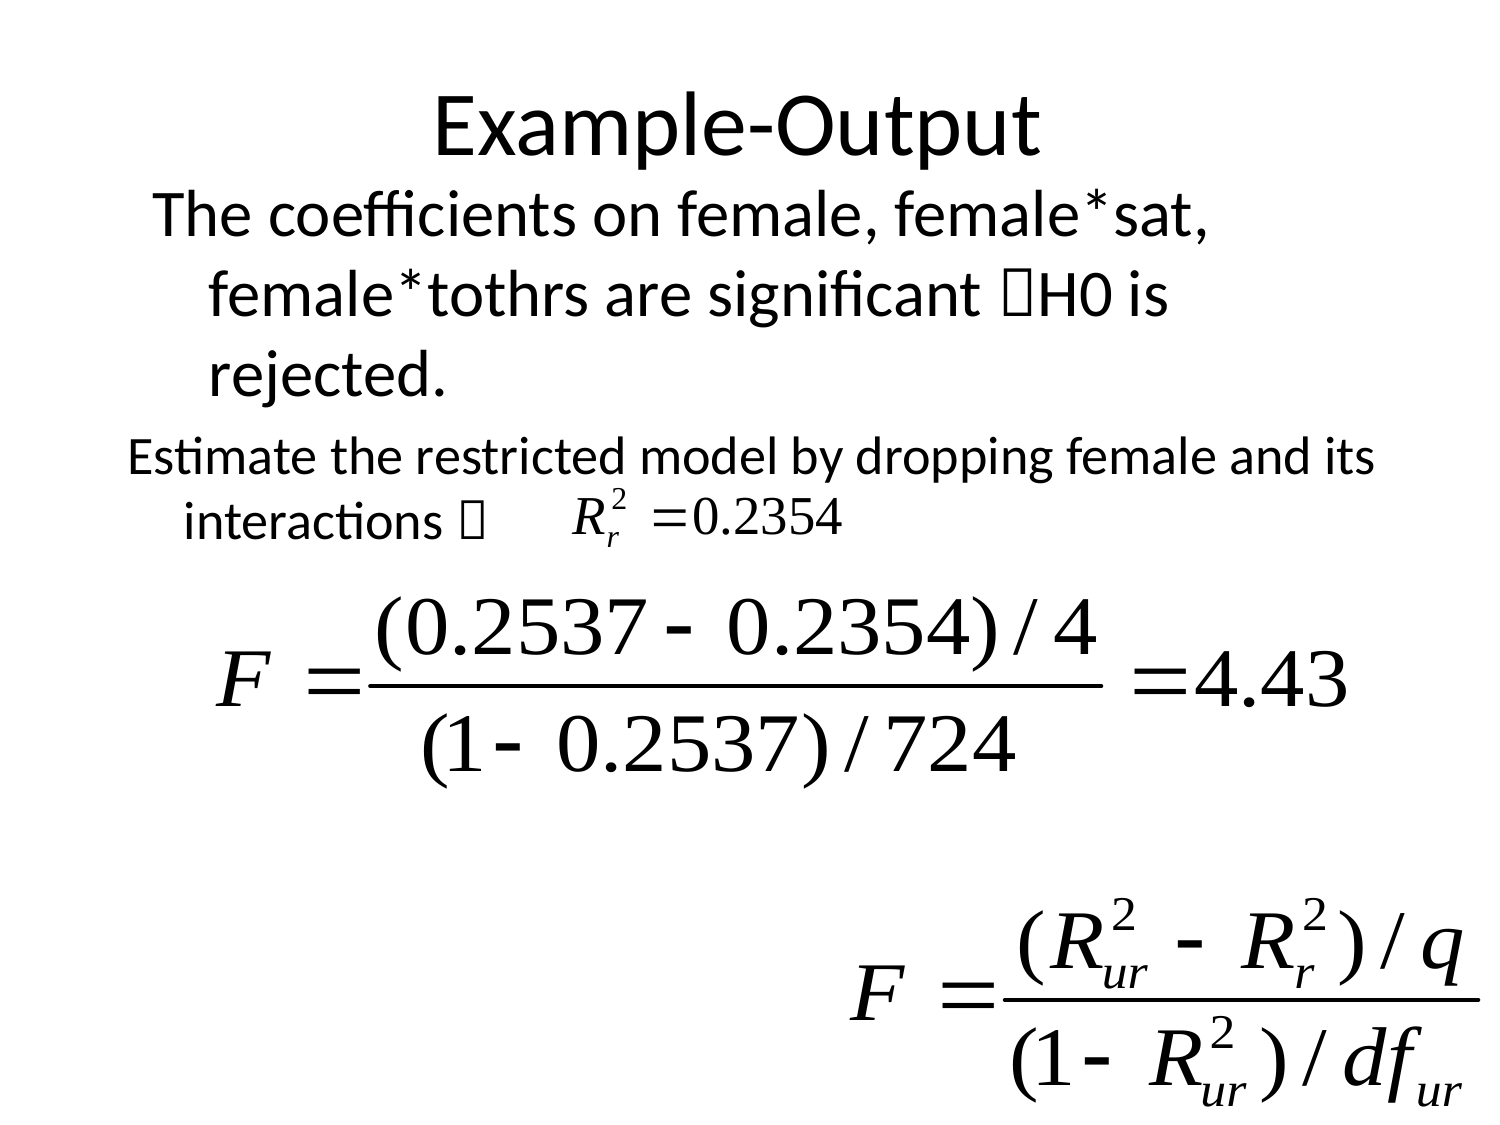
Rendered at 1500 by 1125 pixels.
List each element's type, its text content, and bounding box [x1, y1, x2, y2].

list Estimate the restricted model by dropping female and its interactions  [112, 412, 1413, 688]
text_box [834, 874, 1500, 1125]
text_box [562, 474, 851, 558]
title Example-Output [99, 50, 1375, 188]
list The coefficients on female, female*sat, female*tothrs are significant H0 is rejected. [137, 162, 1413, 412]
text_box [199, 574, 1361, 819]
